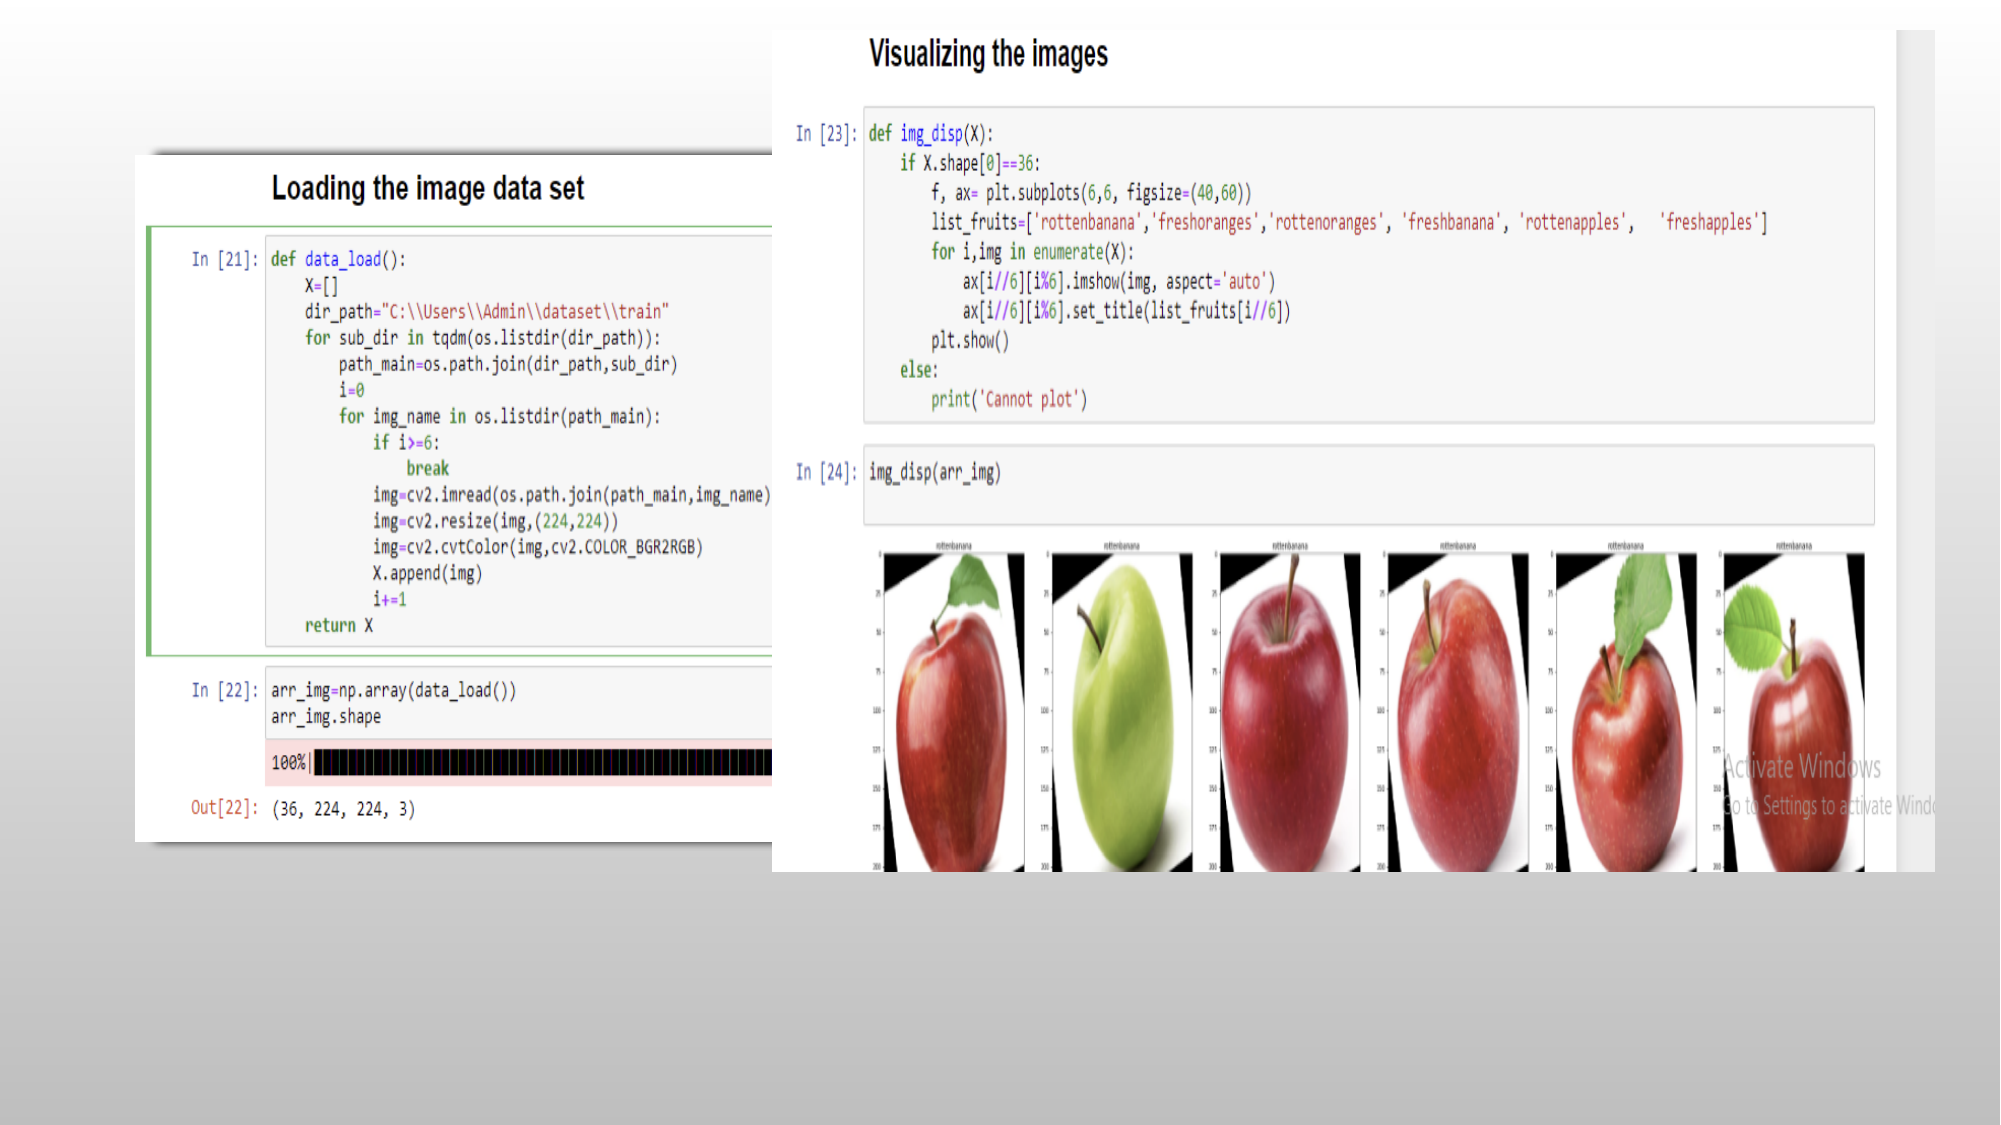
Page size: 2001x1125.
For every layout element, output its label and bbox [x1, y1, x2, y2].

picture [135, 30, 1935, 873]
